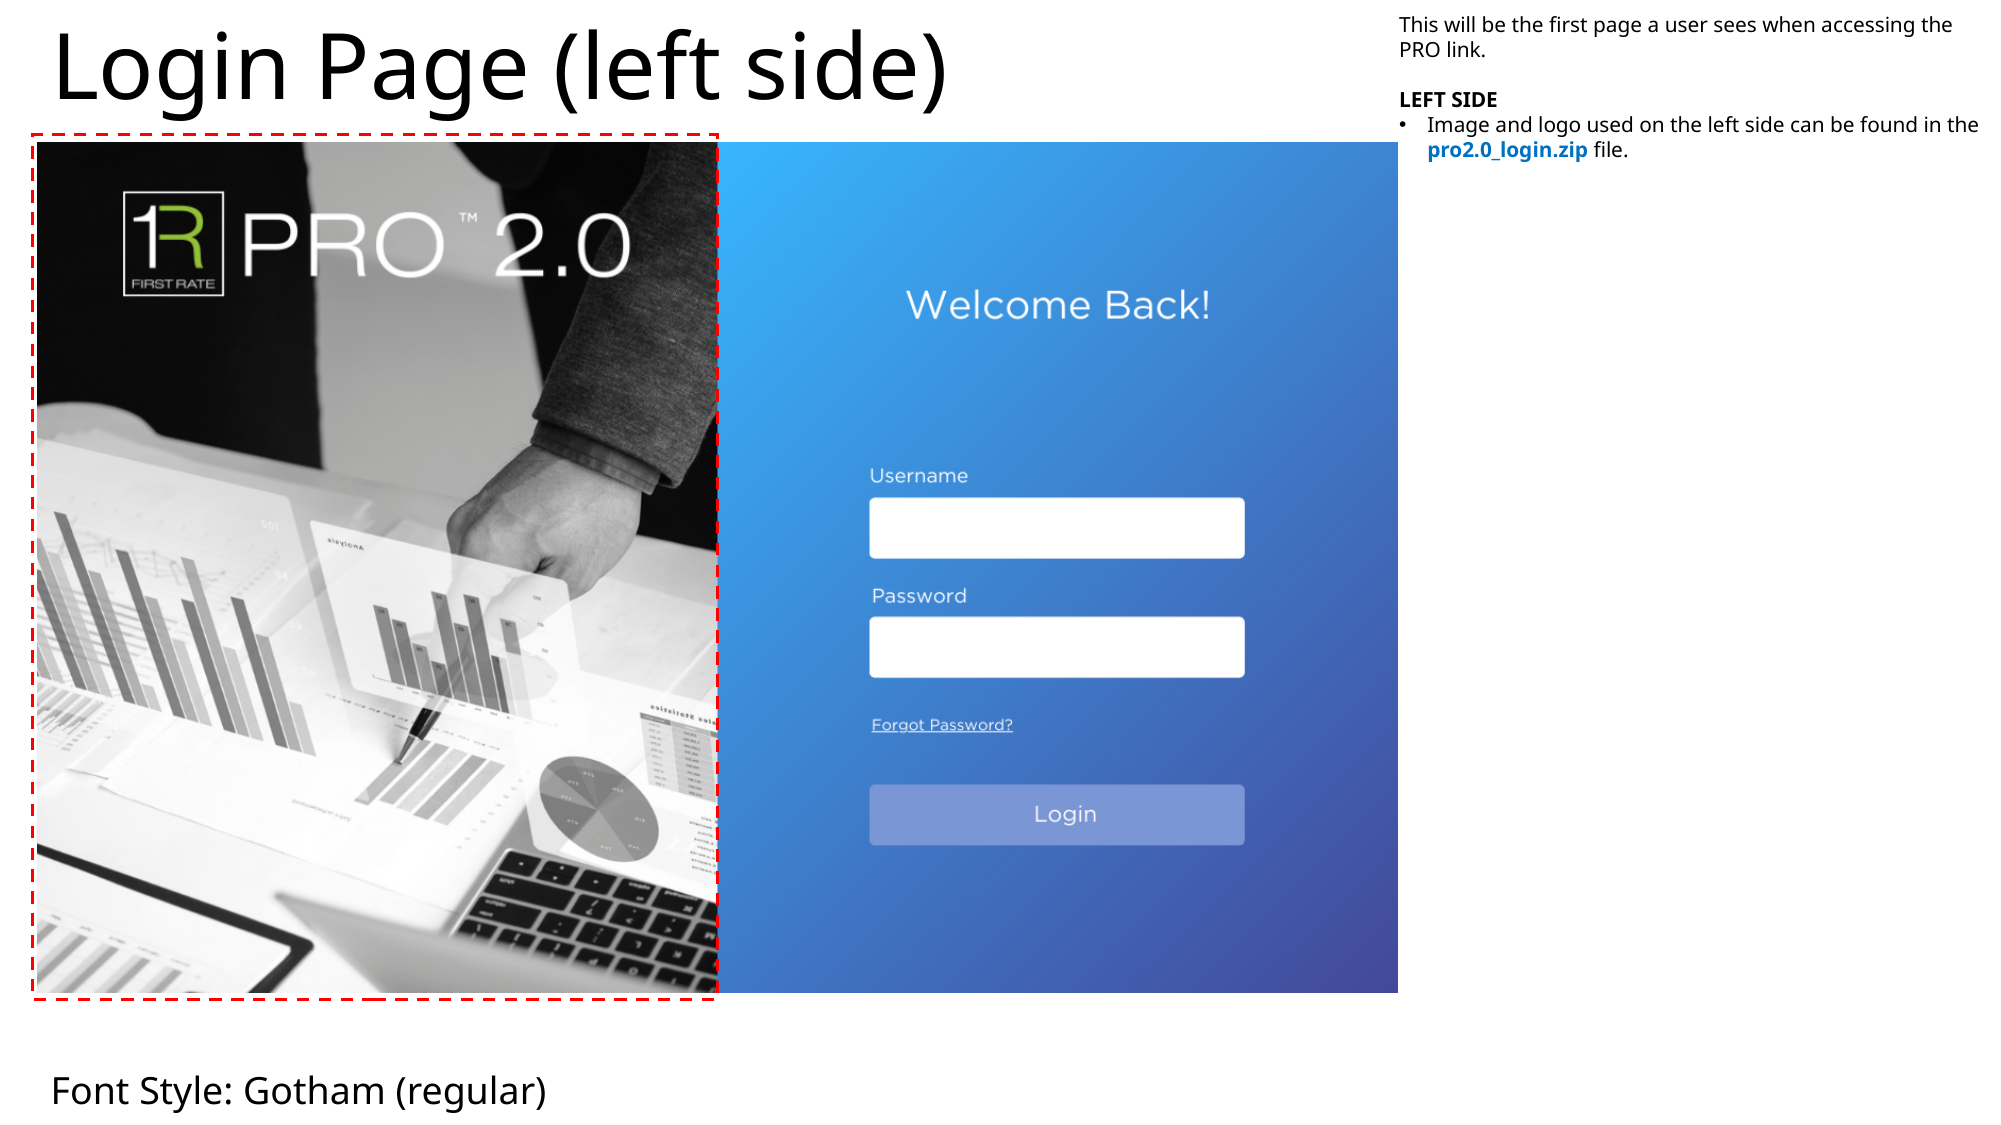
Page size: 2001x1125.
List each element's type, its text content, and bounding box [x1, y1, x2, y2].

title Login Page (left side) [35, 0, 1382, 141]
text_box Font Style: Gotham (regular) [35, 1059, 608, 1120]
text_box This will be the first page a user sees when accessing the PRO link. LEFT SIDE Image and logo used on the left side can be found in the pro2.0_login.zip file. [1384, 4, 2000, 270]
picture [36, 141, 1398, 993]
text_box [31, 133, 719, 1001]
